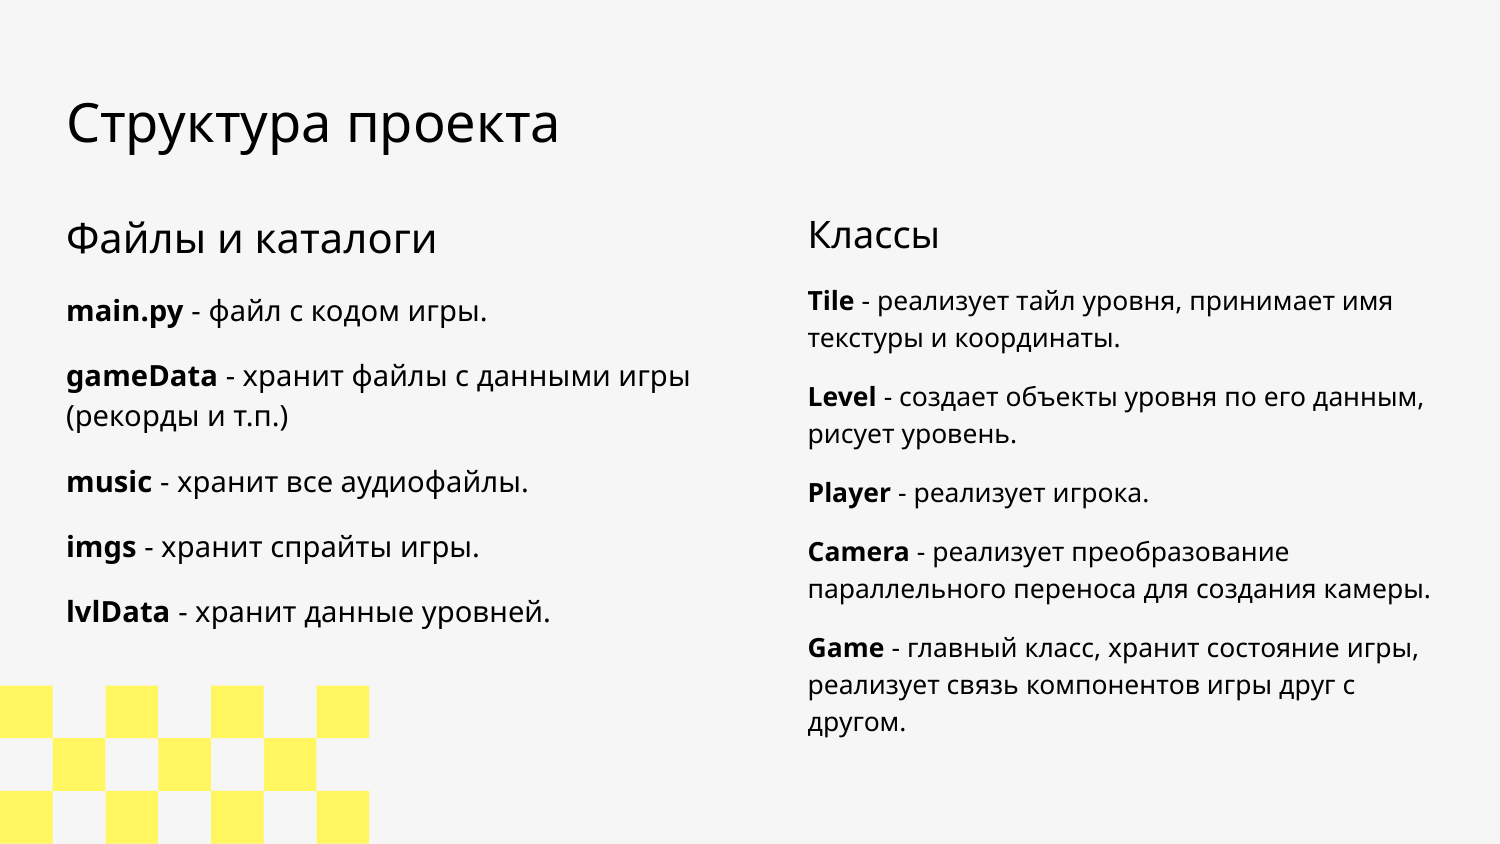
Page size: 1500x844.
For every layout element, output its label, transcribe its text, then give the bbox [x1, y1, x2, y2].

list Классы Tile - реализует тайл уровня, принимает имя текстуры и координаты. Level - создает объекты уровня по его данным, рисует уровень. Player - реализует игрока. Camera - реализует преобразование параллельного переноса для создания камеры. Game - главный класс, хранит состояние игры, реализует связь компонентов игры друг с другом. [792, 189, 1449, 774]
text_box [316, 685, 370, 739]
text_box [211, 790, 264, 844]
text_box [0, 685, 53, 739]
text_box [158, 738, 211, 791]
text_box [0, 790, 53, 844]
text_box [52, 738, 106, 791]
text_box [105, 790, 159, 844]
text_box [105, 685, 159, 739]
list Файлы и каталоги main.py - файл с кодом игры. gameData - хранит файлы с данными игры (рекорды и т.п.) music - хранит все аудиофайлы. imgs - хранит спрайты игры. lvlData - хранит данные уровней. [51, 189, 708, 750]
text_box [316, 790, 370, 844]
text_box [211, 685, 264, 739]
title Структура проекта [51, 72, 1449, 167]
text_box [263, 738, 317, 791]
